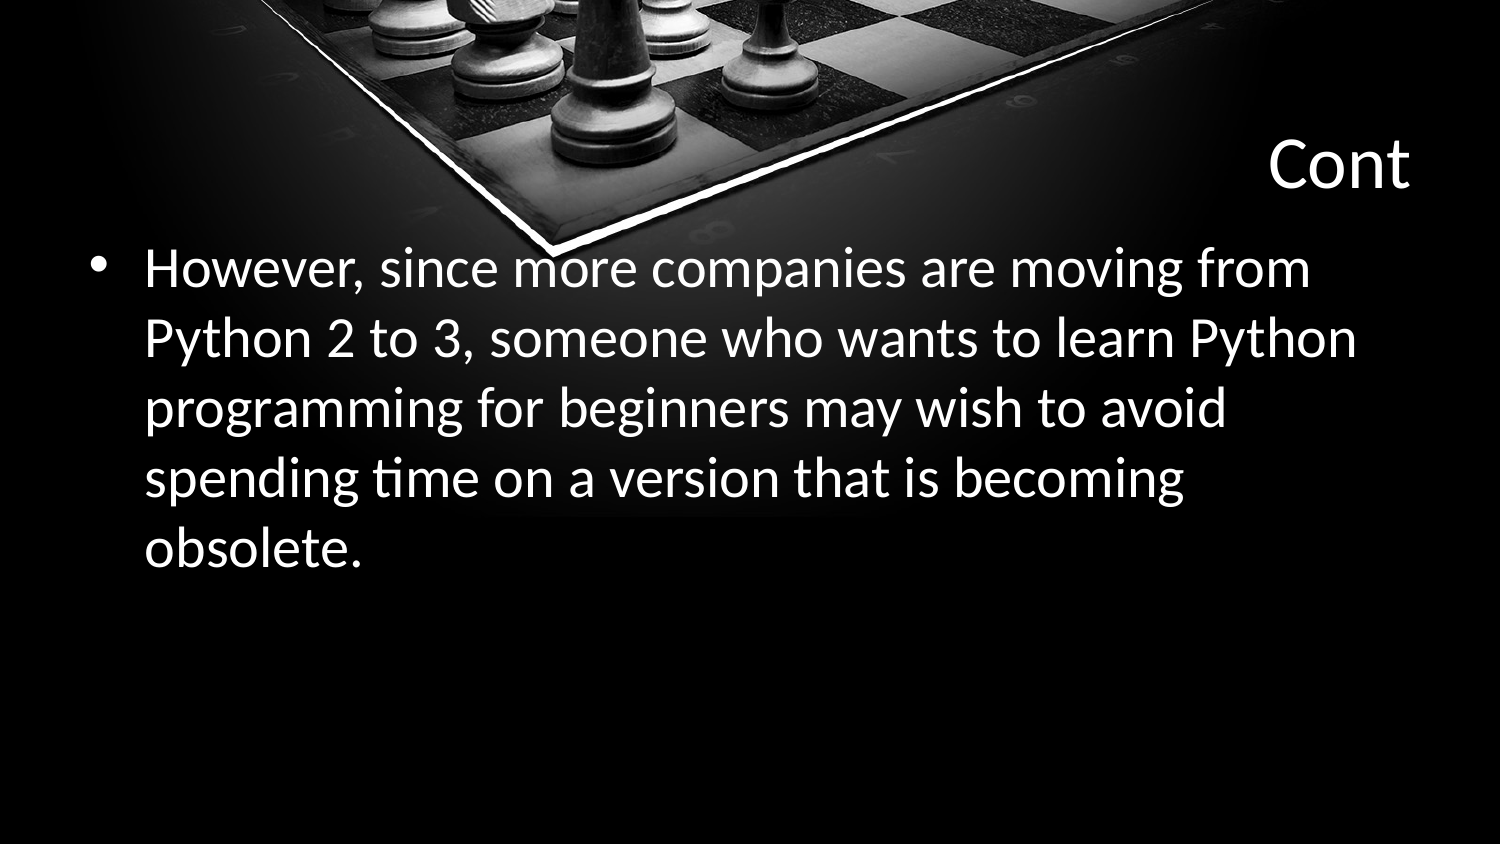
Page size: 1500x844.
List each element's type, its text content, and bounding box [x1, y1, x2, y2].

title Cont [73, 96, 1427, 221]
list However, since more companies are moving from Python 2 to 3, someone who wants to learn Python programming for beginners may wish to avoid spending time on a version that is becoming obsolete. [73, 221, 1427, 798]
picture [0, 0, 1500, 844]
